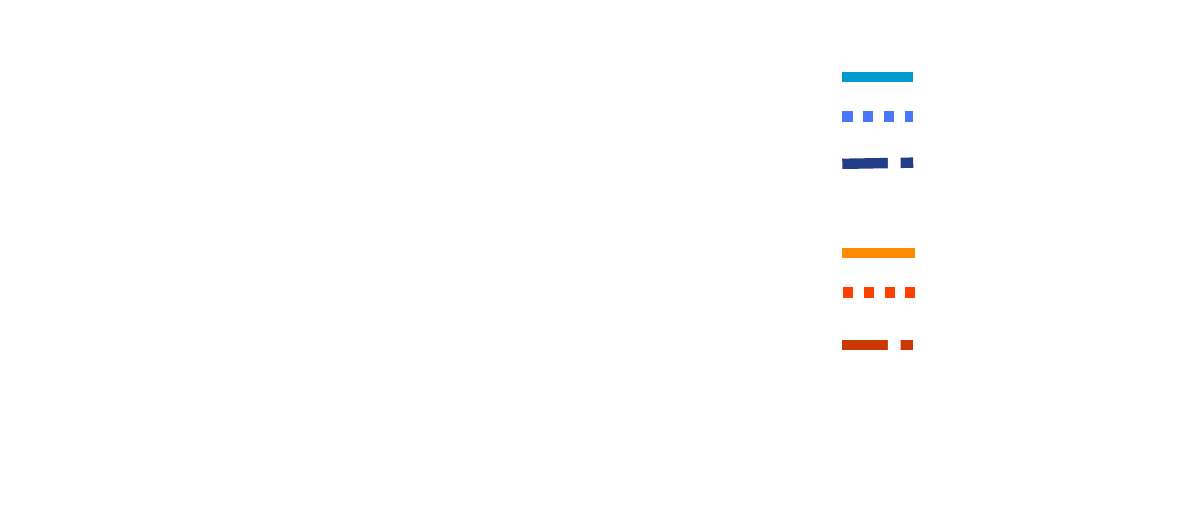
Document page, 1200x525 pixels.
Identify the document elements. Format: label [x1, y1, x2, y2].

text_box [842, 332, 914, 365]
text_box [842, 156, 914, 189]
